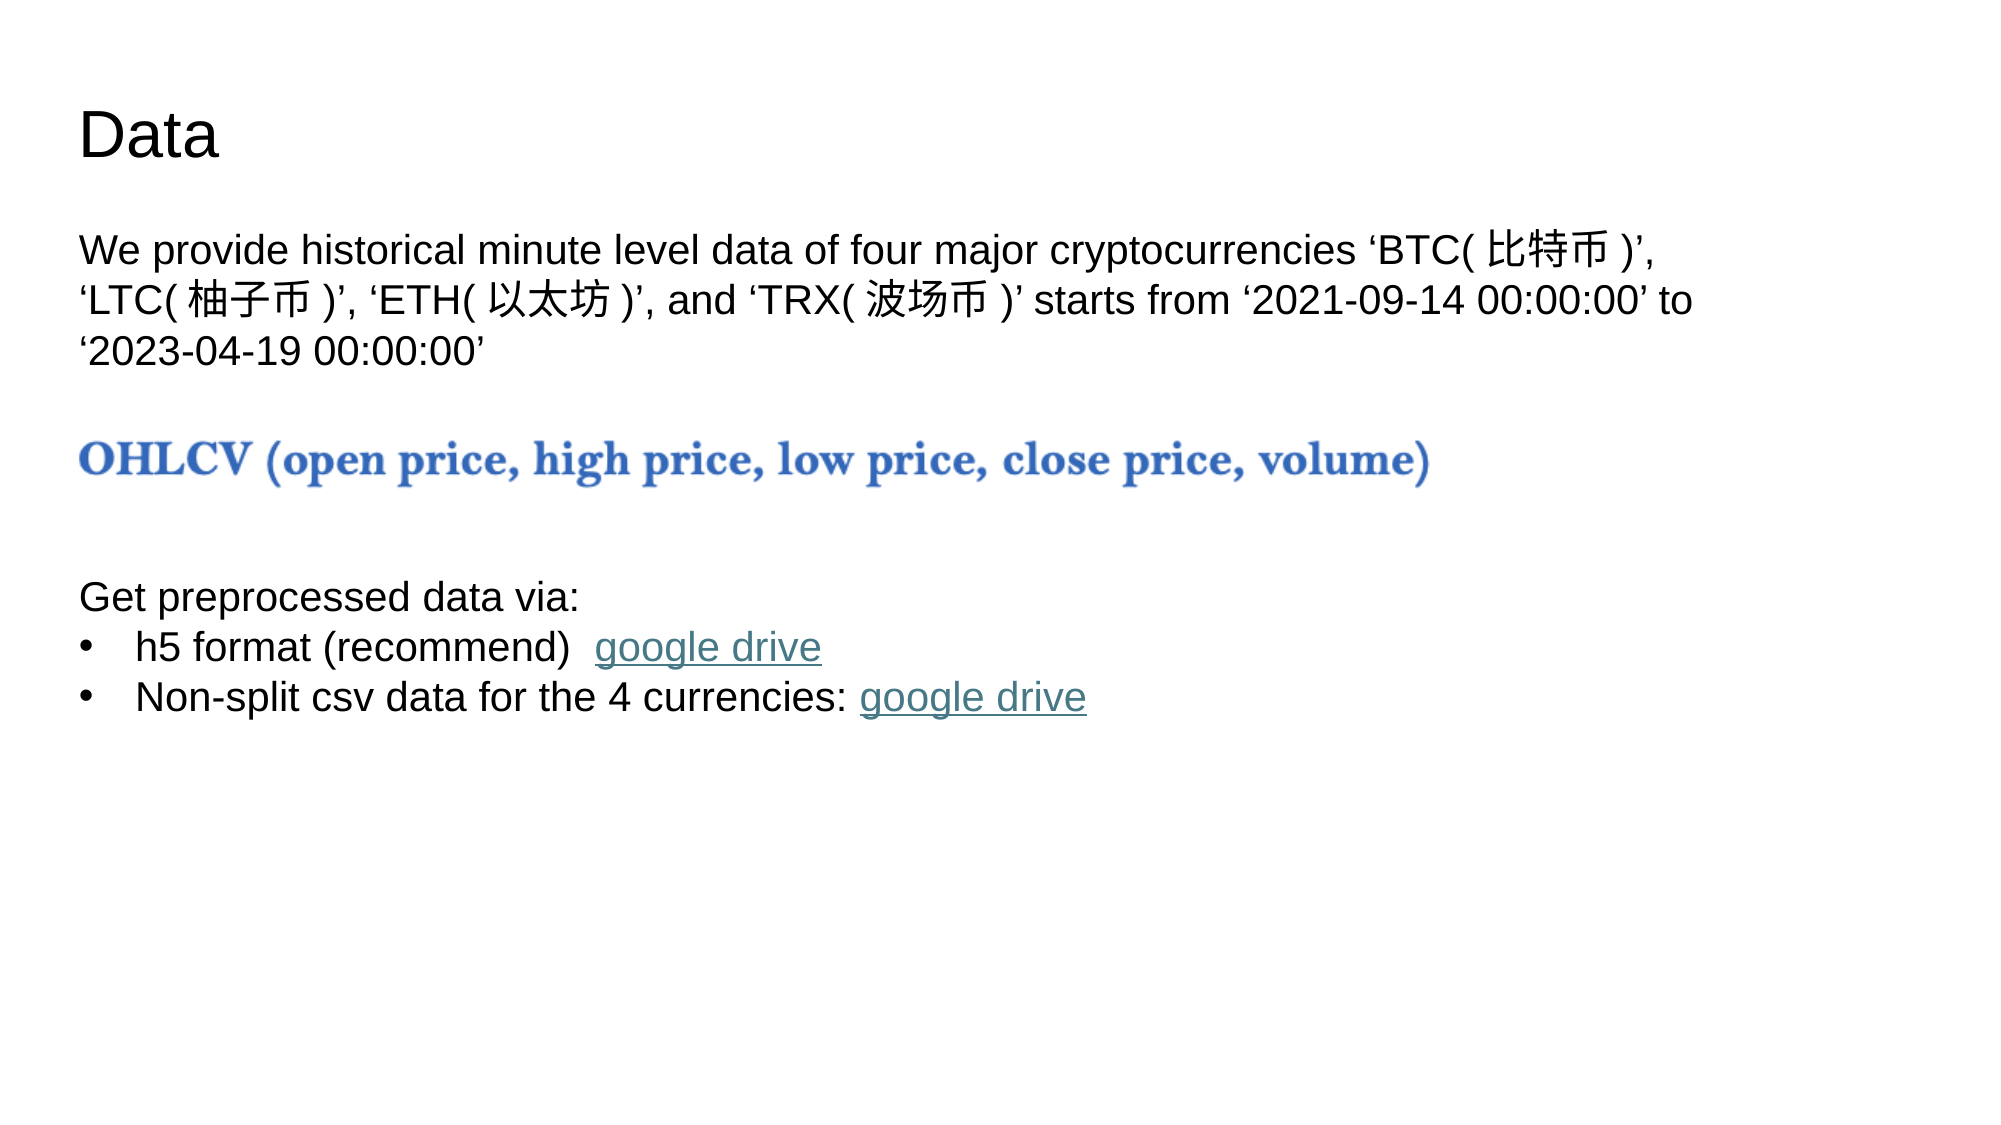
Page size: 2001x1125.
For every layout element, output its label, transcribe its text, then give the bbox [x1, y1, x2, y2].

text_box Data [63, 83, 948, 179]
text_box Get preprocessed data via: h5 format (recommend) google drive Non-split csv data for the 4 currencies: google drive [63, 562, 1628, 728]
text_box We provide historical minute level data of four major cryptocurrencies ‘BTC(比特币)’, ‘LTC(柚子币)’, ‘ETH(以太坊)’, and ‘TRX(波场币)’ starts from ‘2021-09-14 00:00:00’ to ‘2023-04-19 00:00:00’ [63, 215, 1796, 381]
picture [40, 417, 1468, 503]
